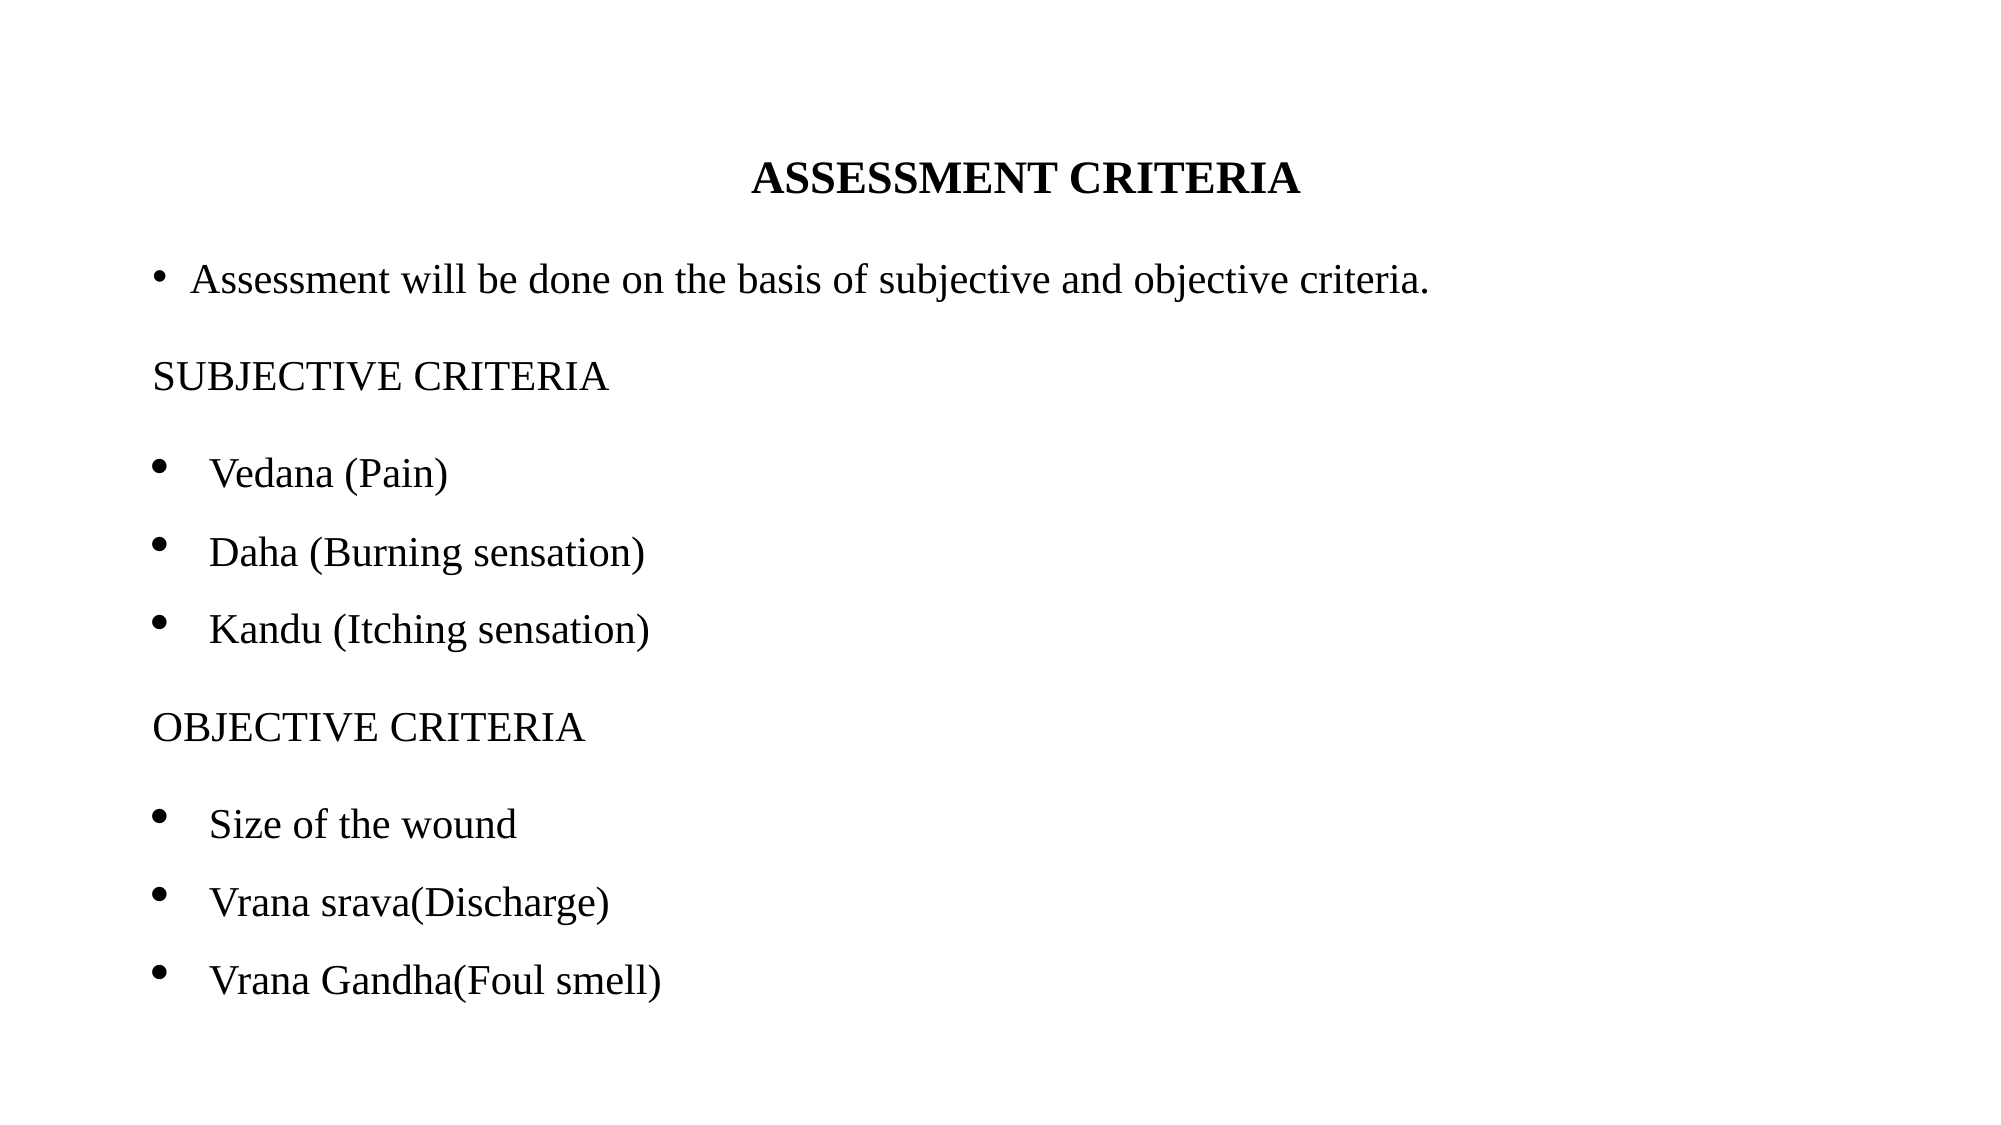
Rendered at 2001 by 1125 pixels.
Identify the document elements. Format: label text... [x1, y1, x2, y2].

list ASSESSMENT CRITERIA Assessment will be done on the basis of subjective and objective criteria. SUBJECTIVE CRITERIA Vedana (Pain) Daha (Burning sensation) Kandu (Itching sensation) OBJECTIVE CRITERIA Size of the wound Vrana srava(Discharge) Vrana Gandha(Foul smell) [137, 122, 1863, 1014]
